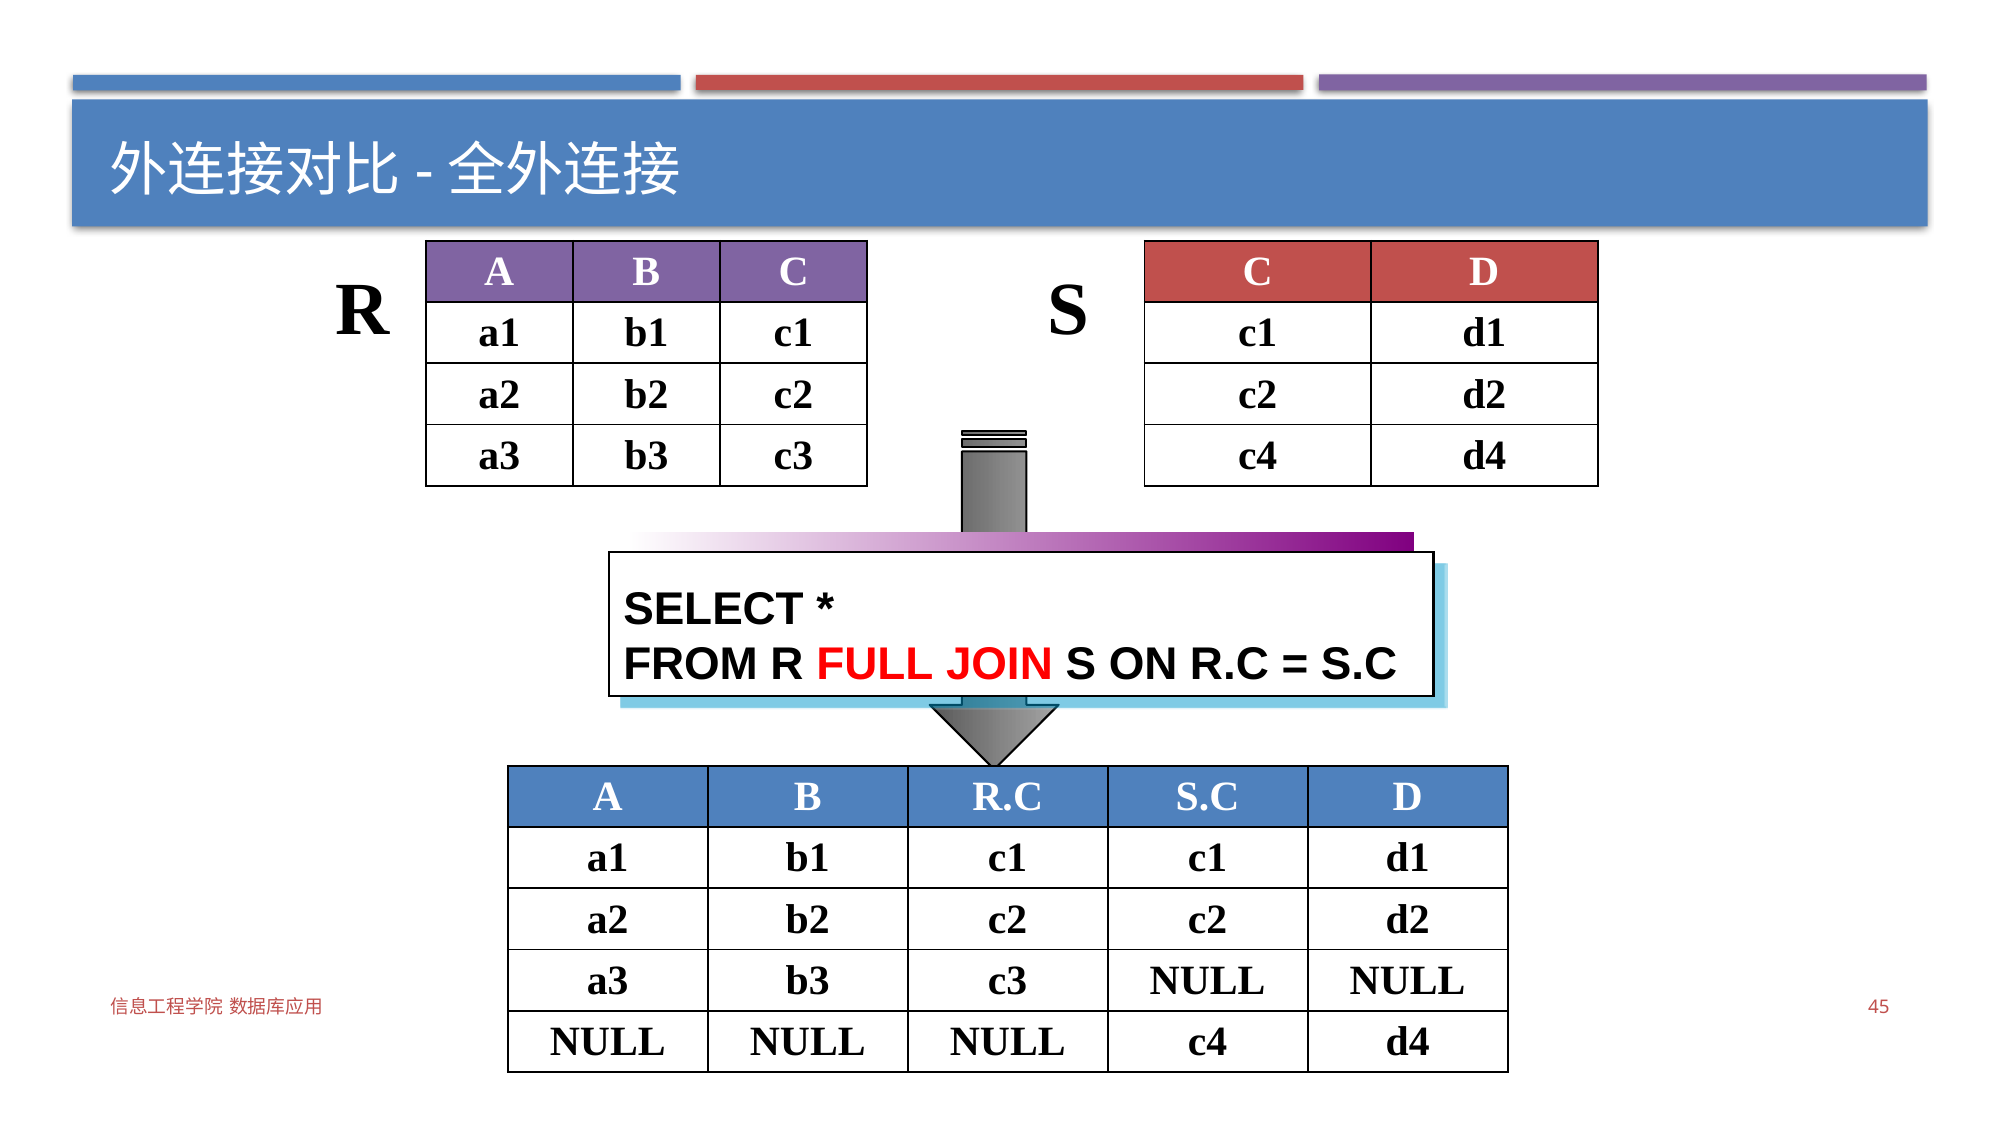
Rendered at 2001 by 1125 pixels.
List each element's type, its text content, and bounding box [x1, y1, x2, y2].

table_header D [1309, 767, 1507, 826]
table_cell b2 [709, 889, 907, 949]
table_cell a1 [427, 303, 572, 362]
table_cell c1 [1145, 303, 1370, 362]
table_cell NULL [1309, 950, 1507, 1010]
table_cell c4 [1109, 1012, 1307, 1071]
table_cell b1 [574, 303, 719, 362]
table_cell NULL [909, 1037, 1107, 1071]
table_cell c2 [1109, 889, 1307, 949]
table_cell c2 [909, 889, 1107, 949]
slide_number 45 [1732, 977, 1905, 1037]
table_header A [427, 242, 572, 301]
table_header D [1372, 242, 1597, 301]
table_cell b3 [709, 950, 907, 976]
text_box R [320, 252, 405, 358]
text_box [961, 438, 1027, 448]
table_header S.C [1109, 767, 1307, 826]
table_cell c2 [721, 364, 866, 424]
table_cell a2 [509, 889, 707, 949]
text_box [960, 450, 1028, 530]
table_header C [721, 242, 866, 301]
table_cell b2 [574, 364, 719, 424]
table_cell NULL [1109, 950, 1307, 1010]
table_cell d4 [1309, 1012, 1507, 1071]
table_header B [574, 242, 719, 301]
text_box S [1032, 252, 1105, 358]
table_cell NULL [709, 1037, 907, 1071]
table_cell b3 [574, 425, 719, 485]
table_cell d4 [1372, 425, 1597, 485]
table_cell a3 [427, 425, 572, 485]
table_cell a2 [427, 364, 572, 424]
table_cell d2 [1309, 889, 1507, 949]
table_cell c1 [1109, 828, 1307, 887]
text_box [961, 430, 1027, 436]
footer 信息工程学院 数据库应用 [95, 976, 1230, 1037]
title 外连接对比-全外连接 [94, 119, 1904, 210]
table_cell d2 [1372, 364, 1597, 424]
table_cell c3 [909, 950, 1107, 976]
table_cell d1 [1372, 303, 1597, 362]
table_header A [509, 767, 707, 826]
table_cell c4 [1145, 425, 1370, 485]
table_cell a1 [509, 828, 707, 887]
table_cell d1 [1309, 828, 1507, 887]
table_cell c2 [1145, 364, 1370, 424]
table_header R.C [909, 767, 1107, 826]
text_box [608, 532, 1435, 699]
table_cell c3 [721, 425, 866, 485]
table_cell c1 [909, 828, 1107, 887]
table_cell b1 [709, 828, 907, 887]
table_cell NULL [509, 1037, 707, 1071]
table_cell c1 [721, 303, 866, 362]
text_box [933, 710, 1055, 765]
table_cell a3 [509, 950, 707, 976]
table_header C [1145, 242, 1370, 301]
table_header B [709, 767, 907, 826]
